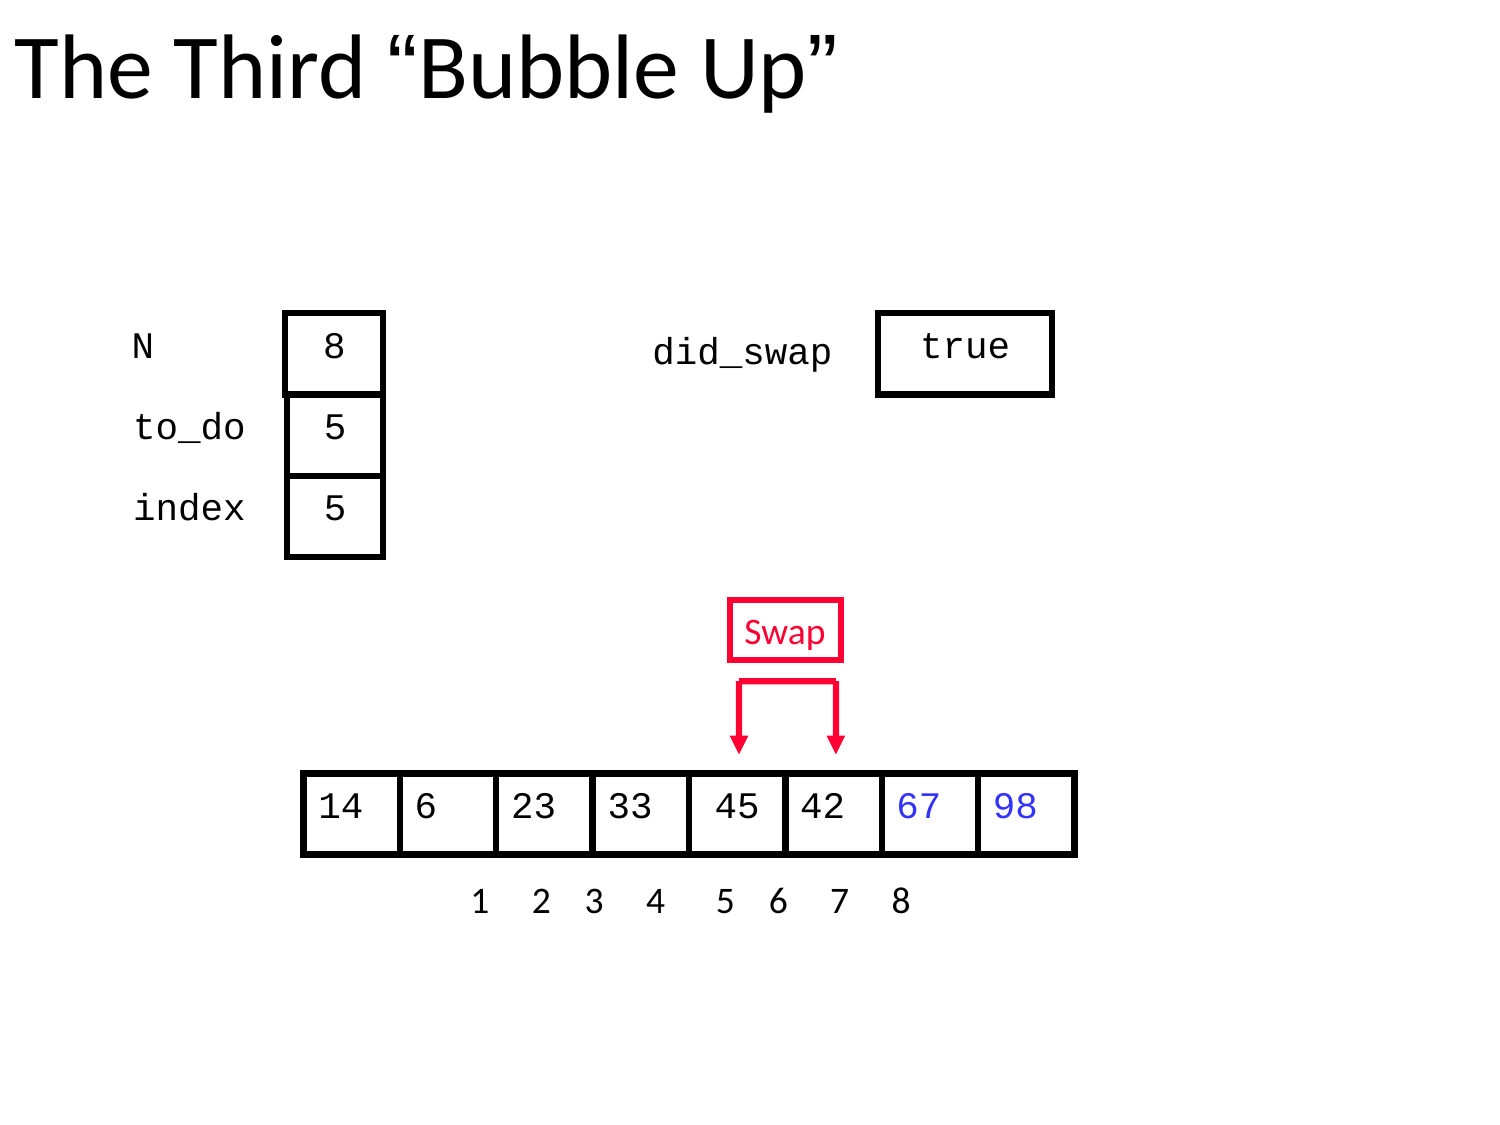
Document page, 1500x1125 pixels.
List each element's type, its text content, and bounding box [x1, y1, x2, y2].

text_box 45 [688, 773, 786, 855]
text_box to_do [118, 394, 261, 455]
text_box 1 2 3 4 5 6 7 8 [455, 868, 927, 928]
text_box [738, 680, 837, 755]
text_box 23 [497, 773, 592, 855]
text_box 98 [978, 773, 1075, 855]
text_box 5 [286, 395, 384, 475]
text_box 8 [285, 313, 384, 395]
title The Third “Bubble Up” [0, 0, 1500, 138]
text_box N [116, 313, 260, 373]
text_box 42 [786, 773, 881, 855]
text_box 6 [400, 773, 497, 855]
text_box Swap [729, 599, 841, 660]
text_box true [877, 313, 1053, 395]
text_box 33 [592, 773, 688, 855]
text_box 5 [286, 475, 384, 557]
text_box index [118, 475, 261, 536]
text_box did_swap [637, 319, 877, 380]
text_box 14 [303, 773, 400, 855]
text_box 67 [881, 773, 978, 855]
